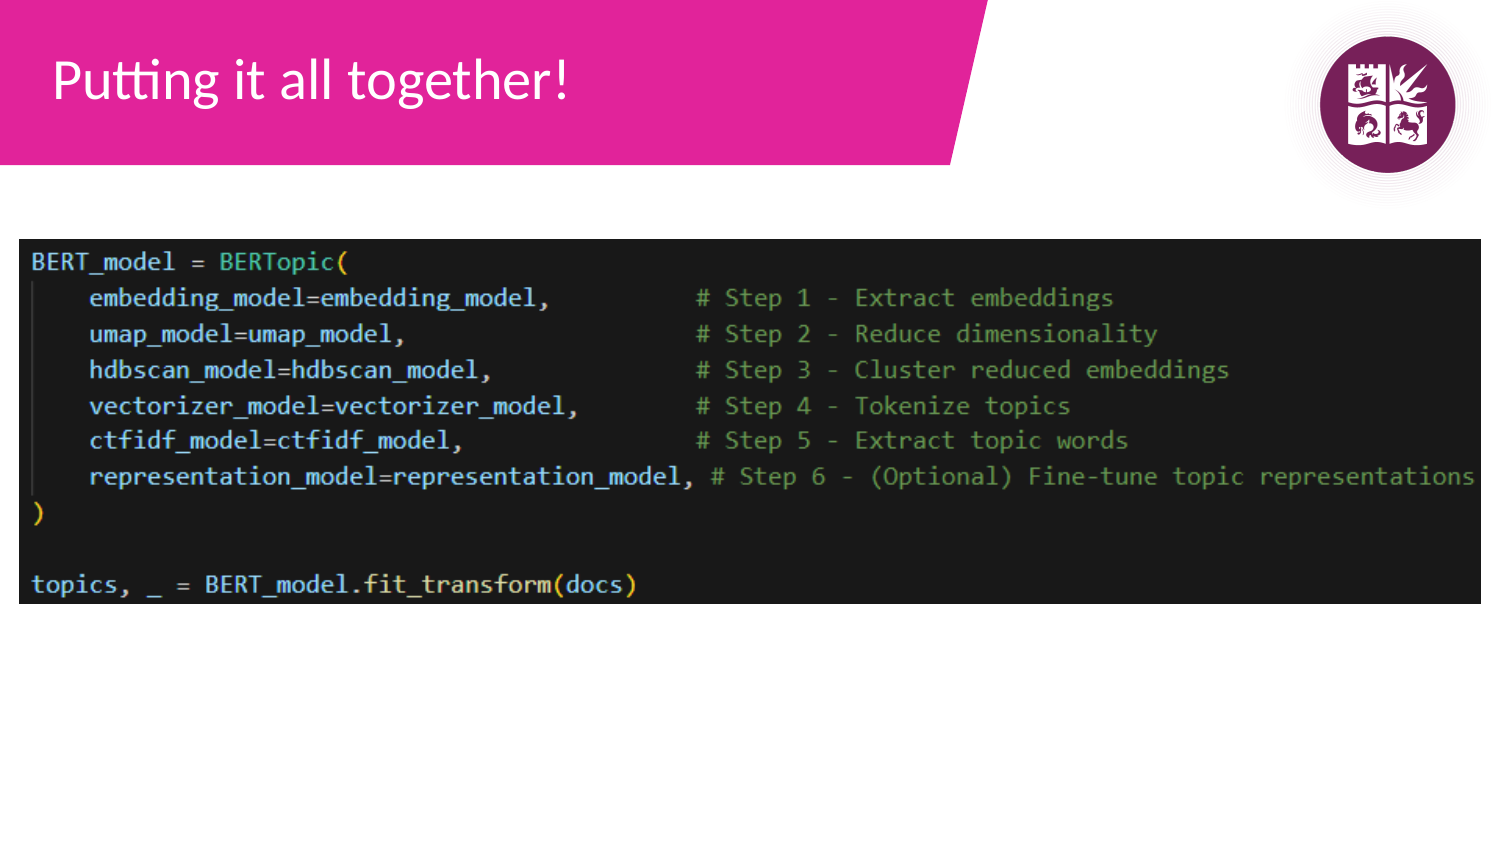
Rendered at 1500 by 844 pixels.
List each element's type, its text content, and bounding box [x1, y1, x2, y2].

picture [1284, 0, 1491, 209]
picture [19, 239, 1481, 604]
title Putting it all together! [37, 39, 958, 123]
